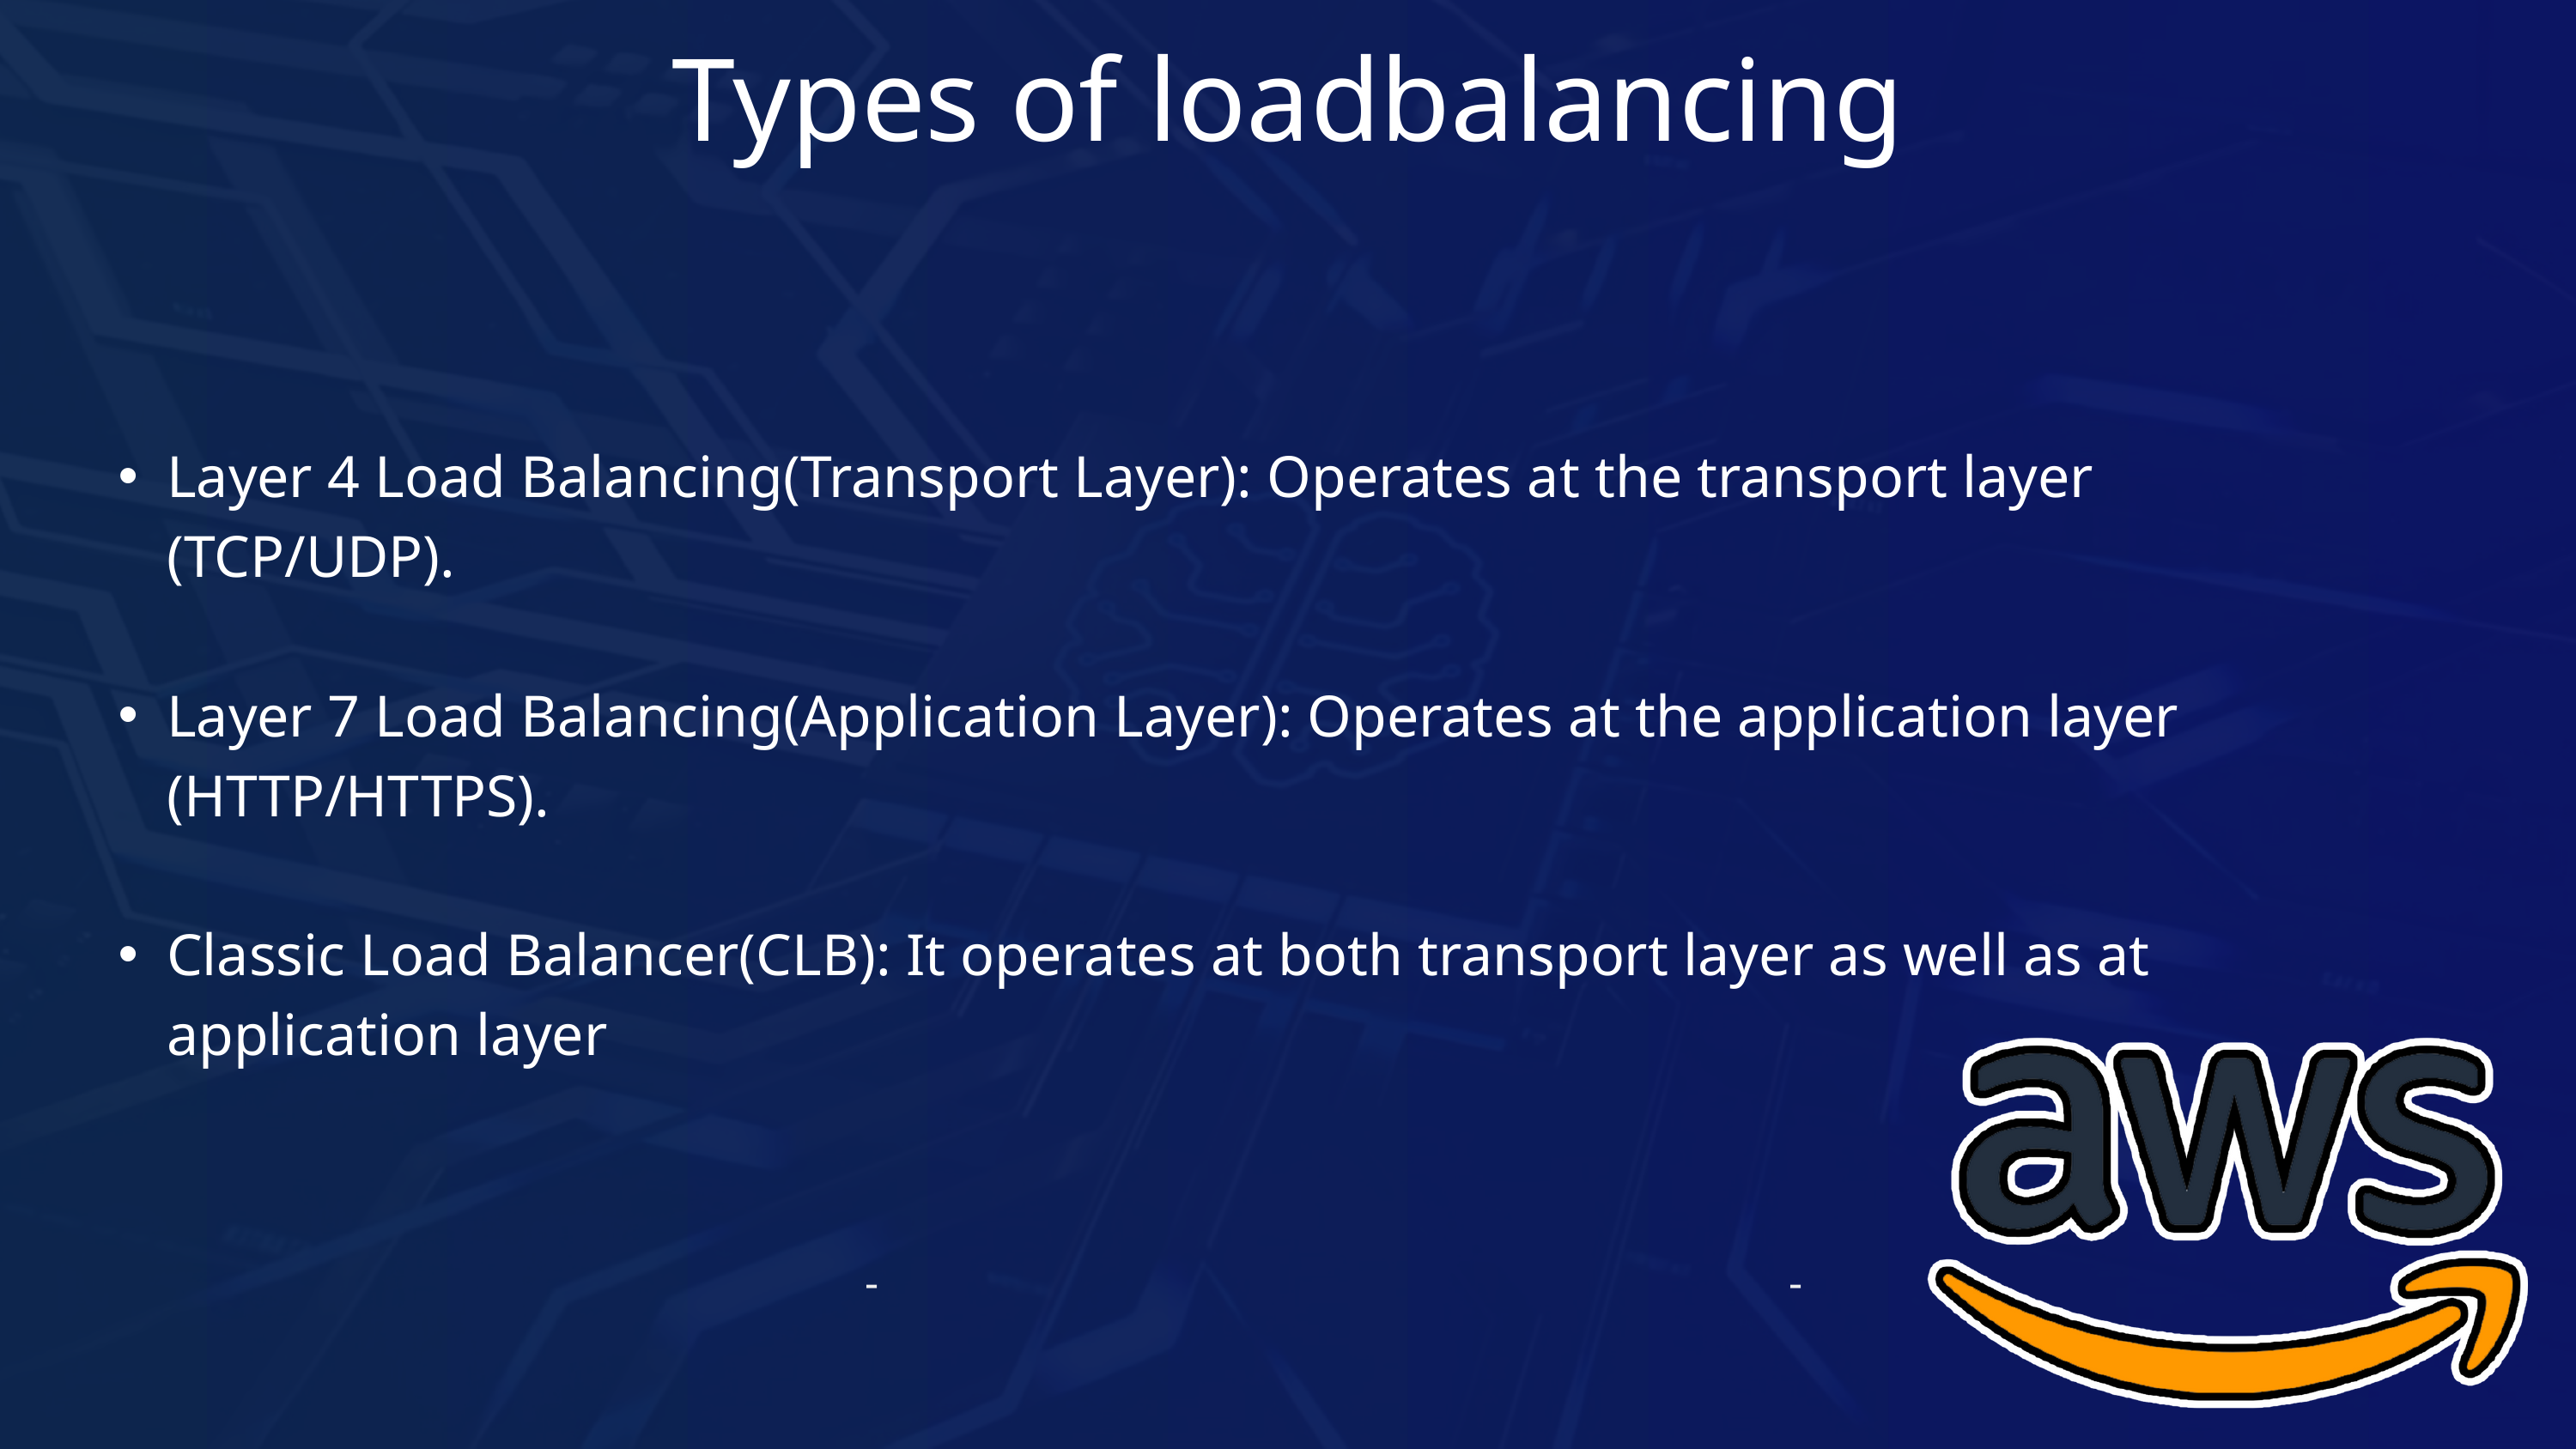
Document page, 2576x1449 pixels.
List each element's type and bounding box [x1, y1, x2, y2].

text_box [0, 0, 2576, 1449]
